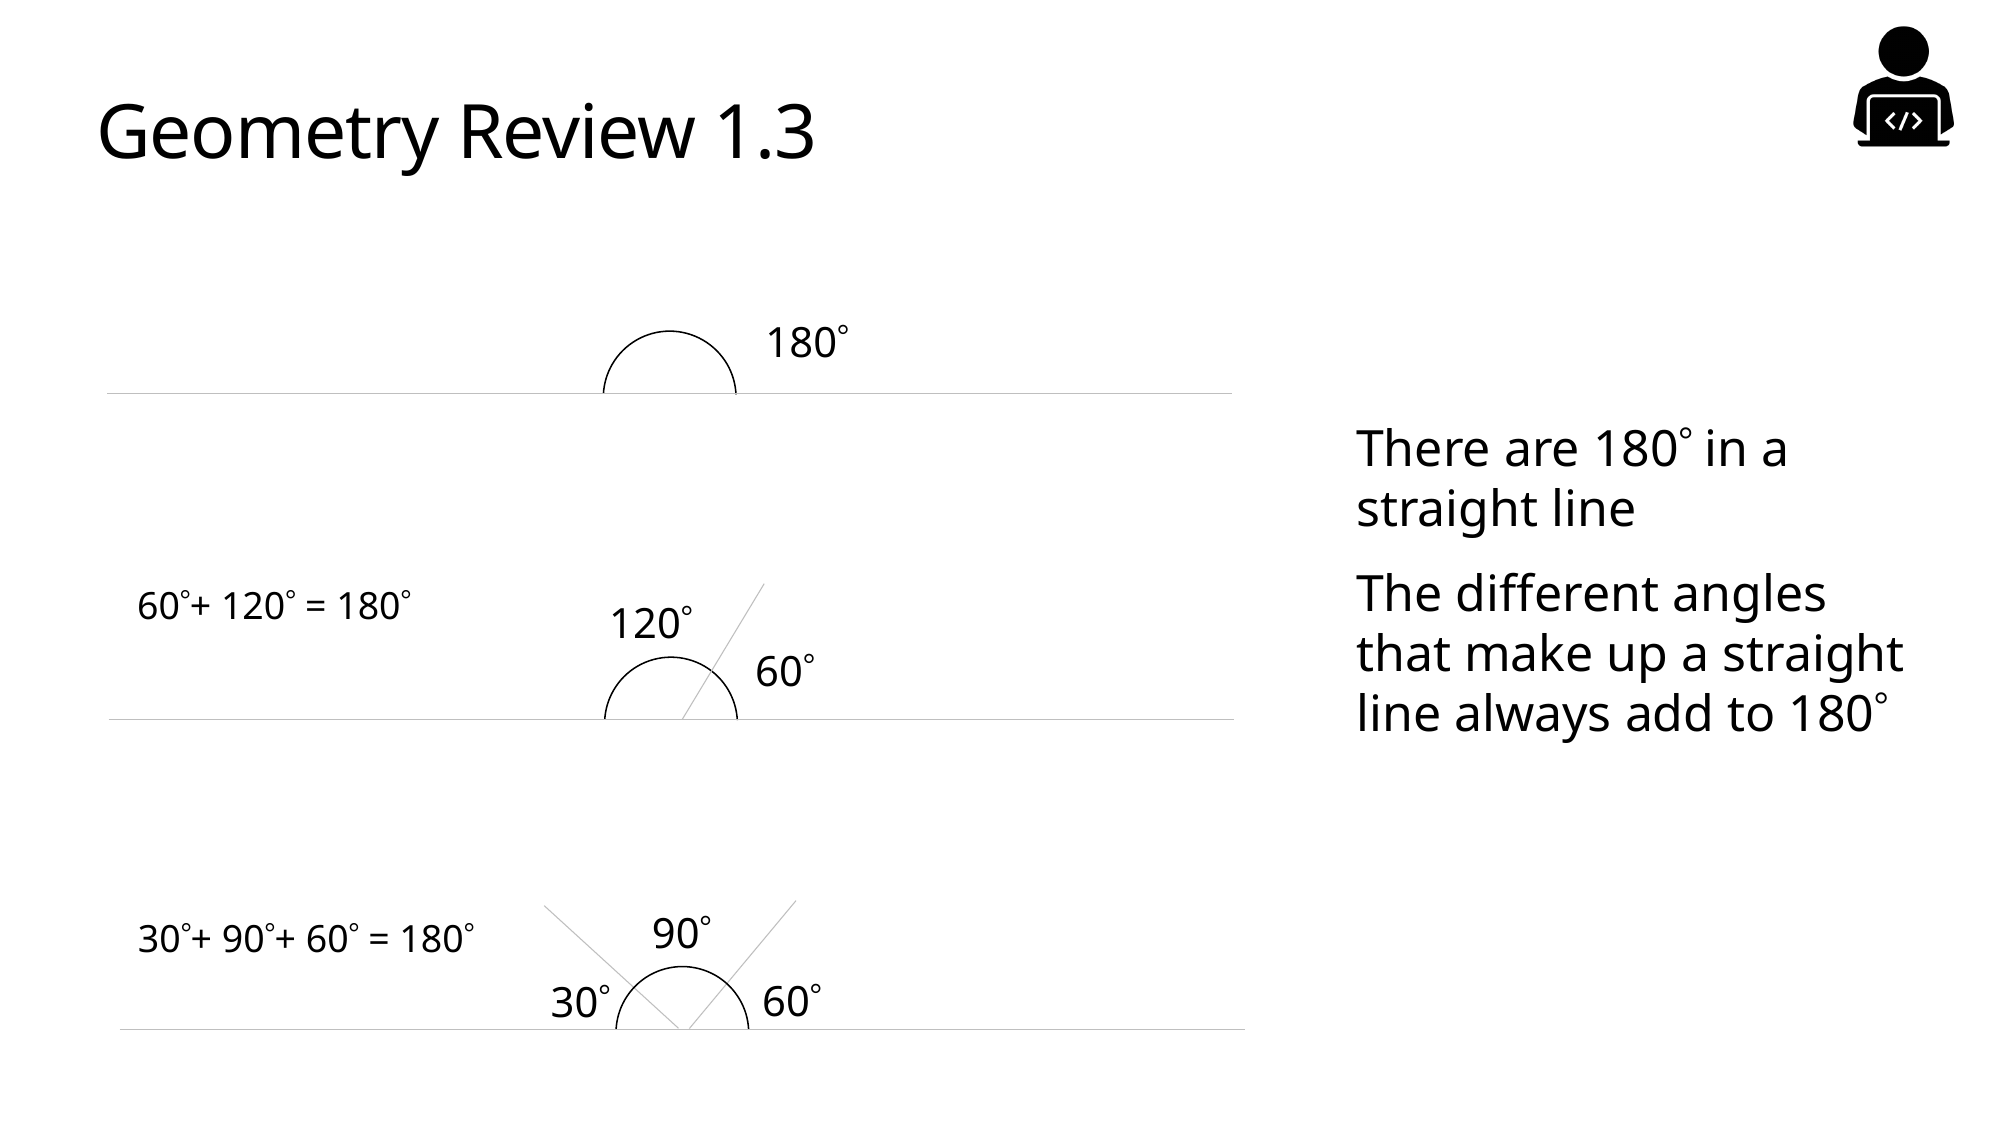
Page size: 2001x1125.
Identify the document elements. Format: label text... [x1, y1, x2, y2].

text_box There are 180 in a straight line The different angles that make up a straight line always add to 180 [1356, 416, 1934, 742]
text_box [108, 900, 1246, 1100]
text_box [108, 574, 1234, 791]
title Geometry Review 1.3 [96, 83, 1904, 175]
picture [1828, 3, 1979, 155]
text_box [106, 315, 1233, 465]
